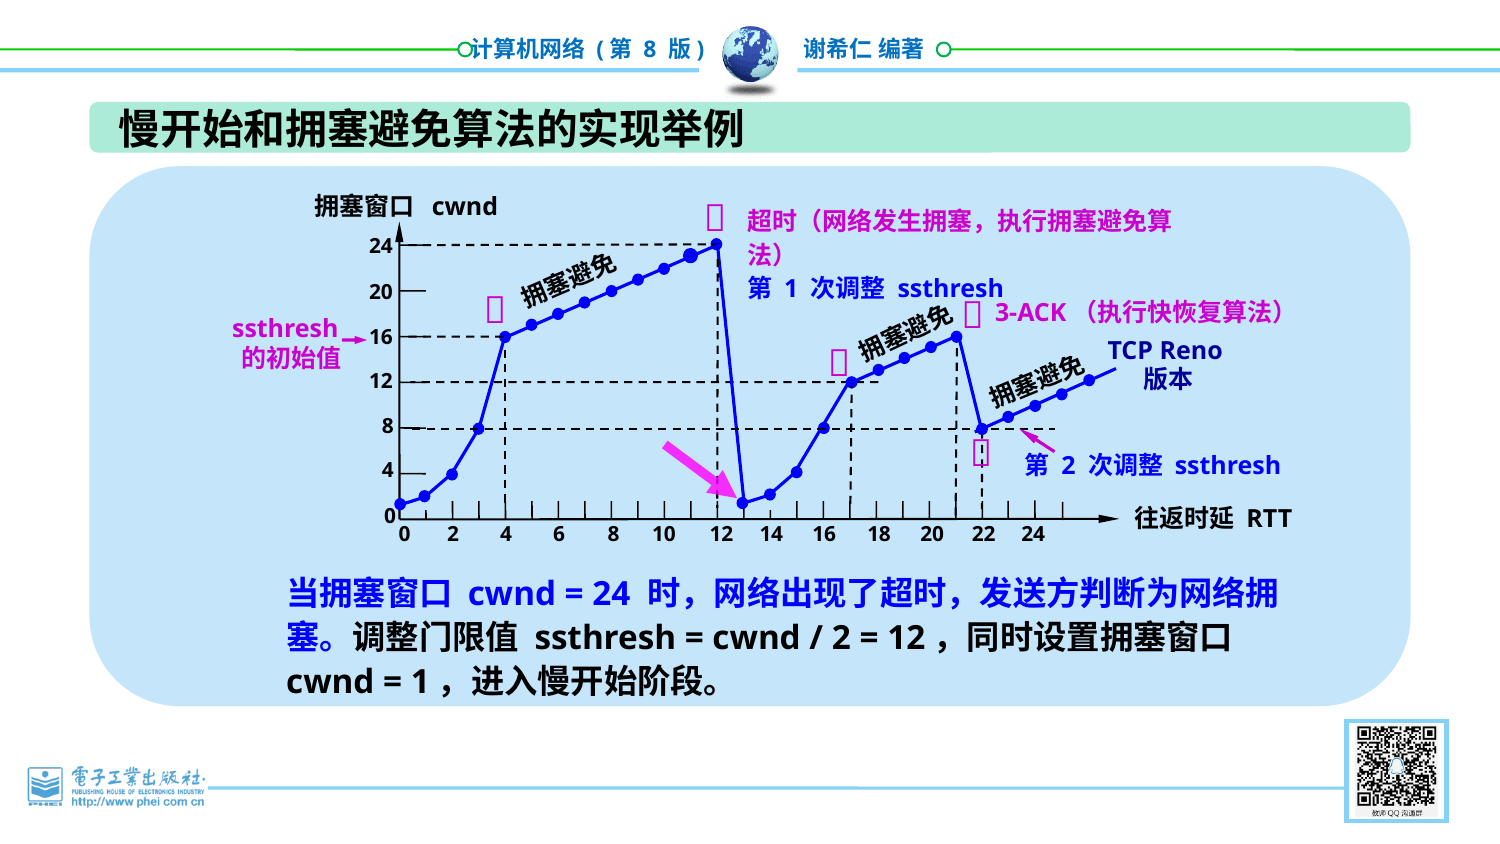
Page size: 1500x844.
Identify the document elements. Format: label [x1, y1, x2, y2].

picture [1355, 724, 1438, 817]
picture [720, 24, 780, 100]
picture [23, 764, 208, 809]
text_box [87, 164, 1413, 709]
text_box [89, 95, 1411, 160]
